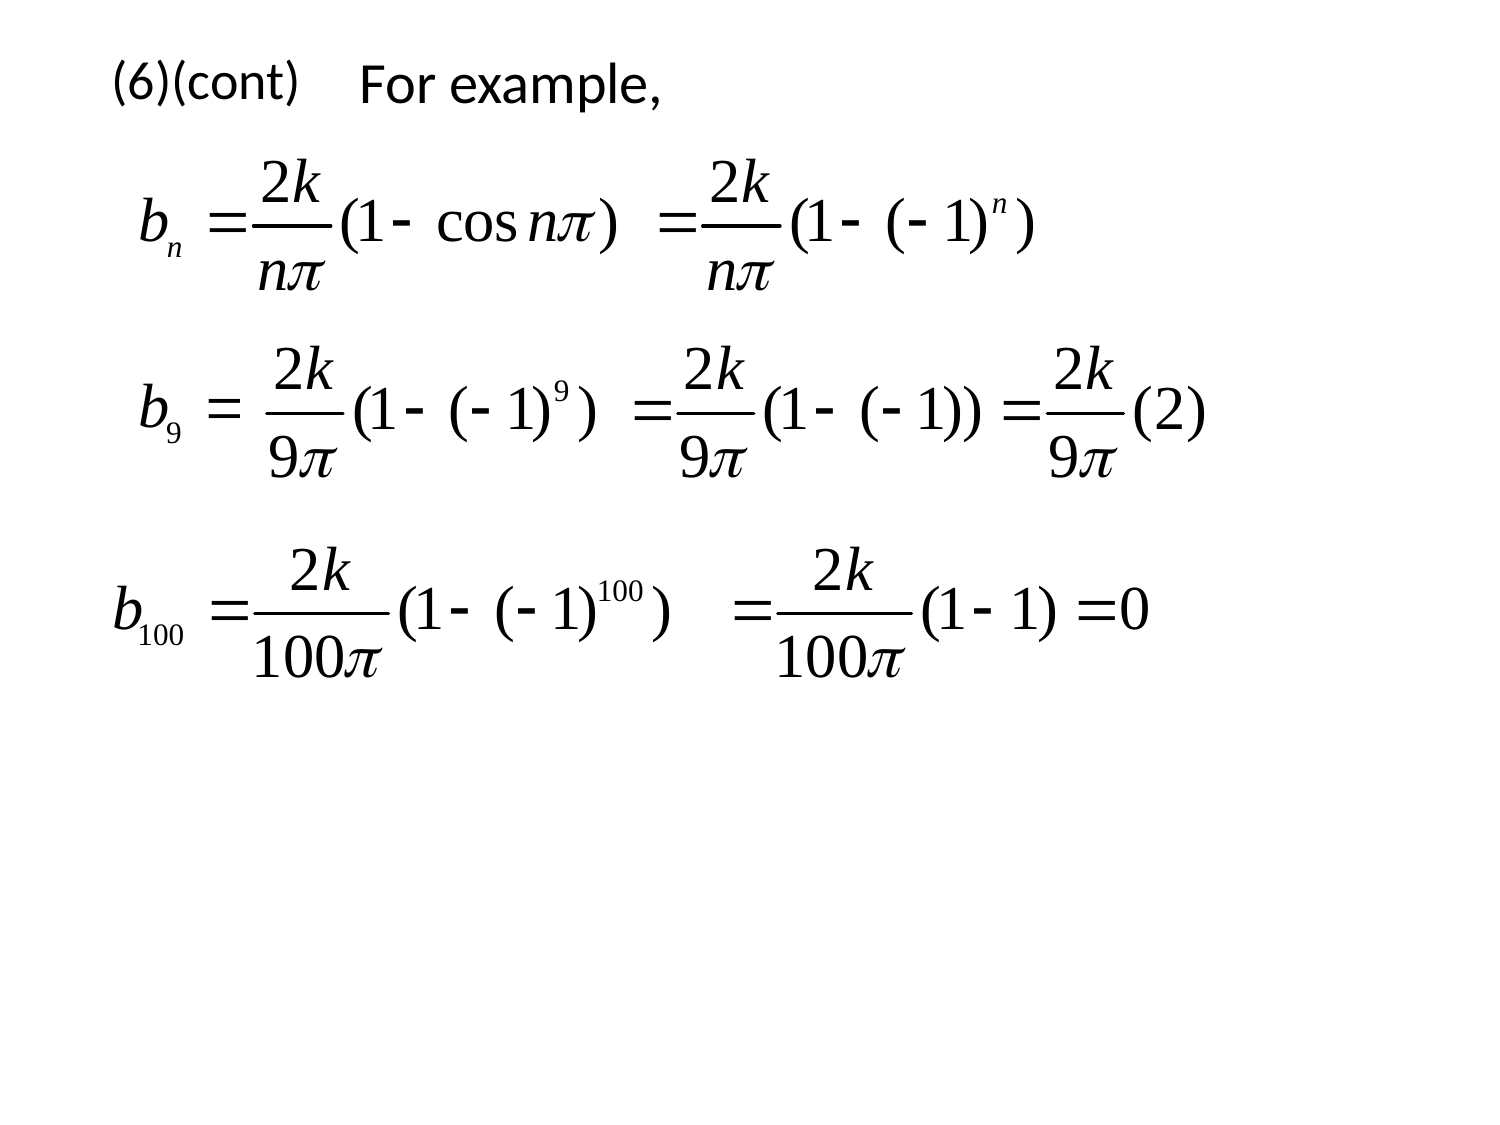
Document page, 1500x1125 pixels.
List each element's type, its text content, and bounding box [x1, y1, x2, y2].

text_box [262, 337, 601, 484]
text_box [624, 337, 1211, 484]
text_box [649, 149, 1040, 297]
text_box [724, 537, 1155, 684]
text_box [137, 374, 240, 449]
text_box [137, 149, 624, 297]
text_box For example, [344, 37, 692, 123]
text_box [111, 537, 677, 684]
title (6)(cont) [62, 37, 344, 118]
